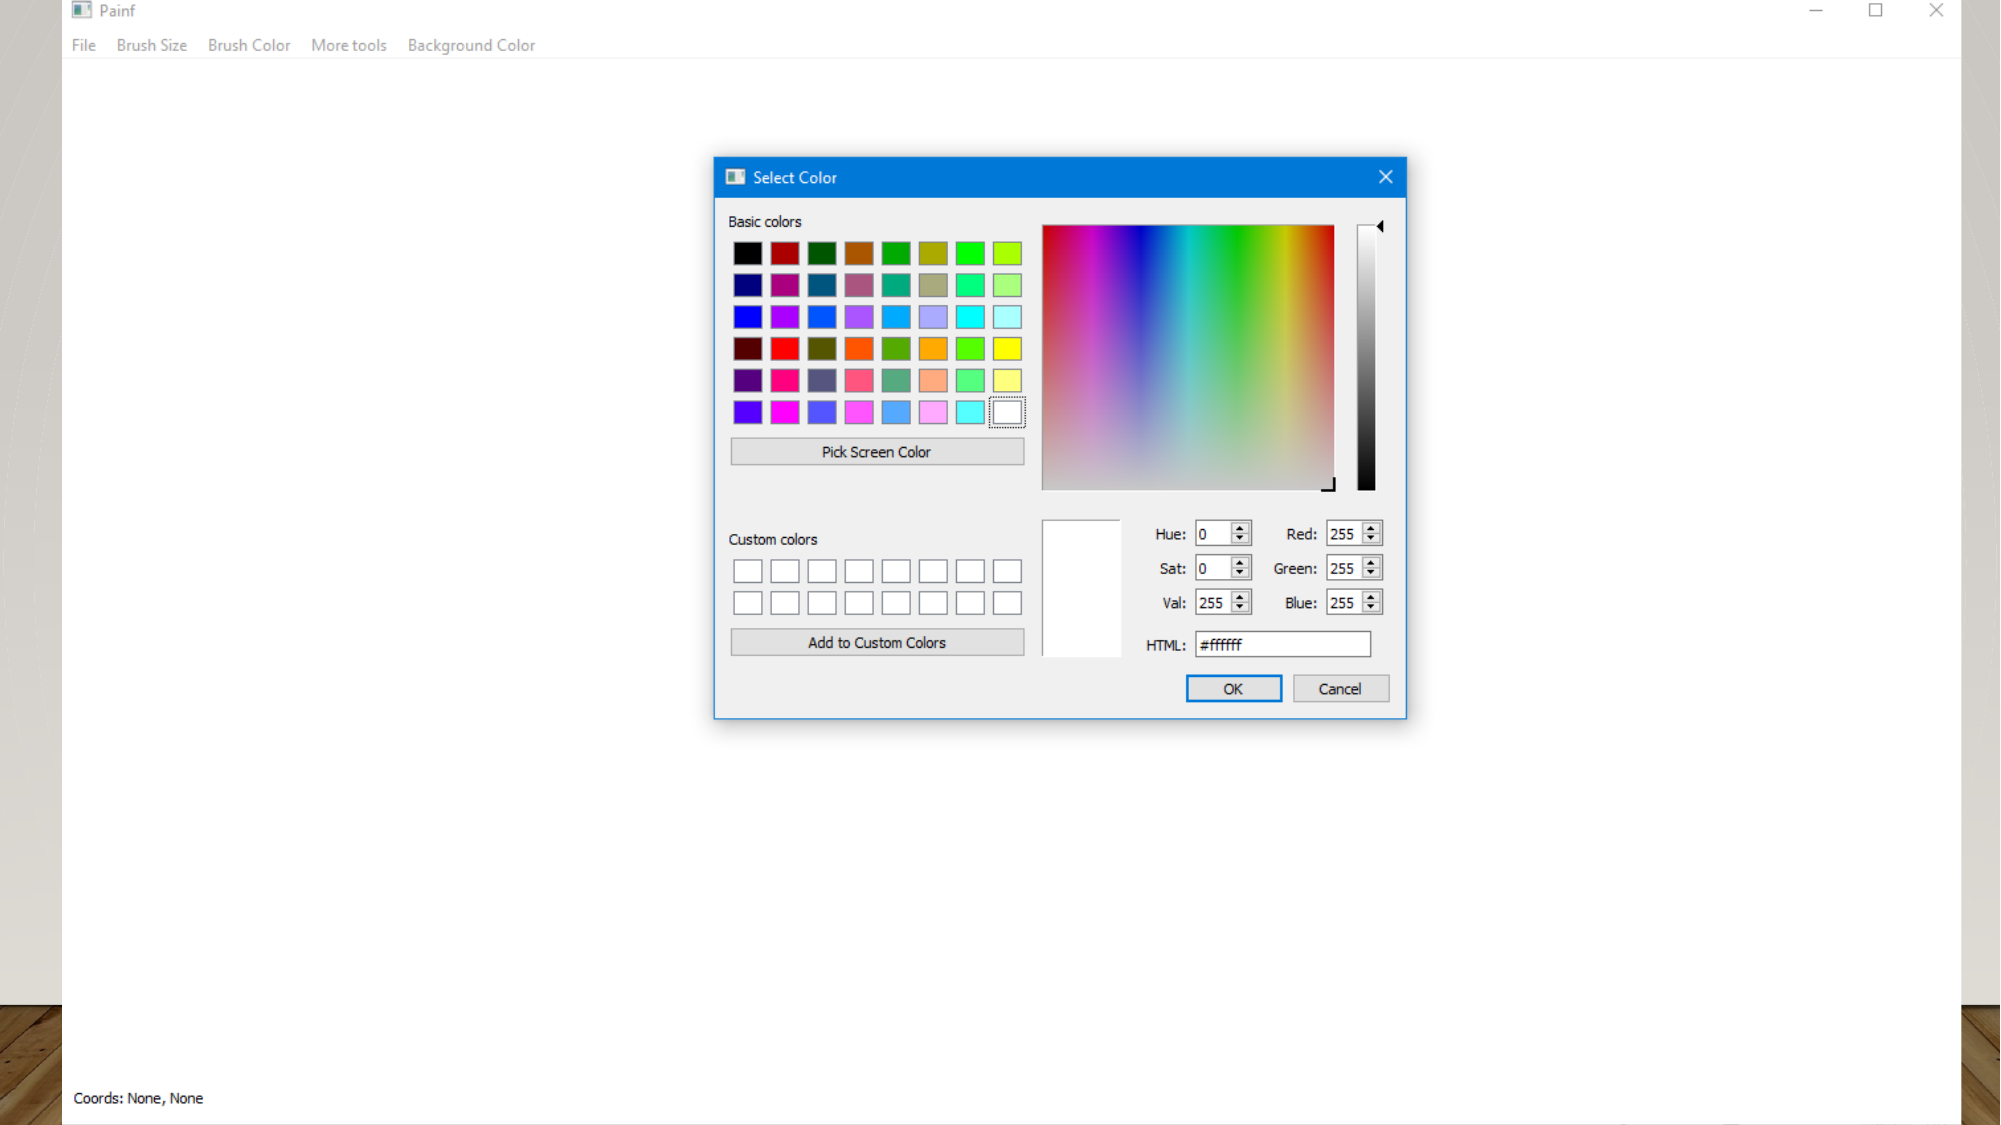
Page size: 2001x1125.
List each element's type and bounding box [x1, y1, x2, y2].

picture [0, 1005, 61, 1125]
picture [1962, 1005, 2000, 1125]
list [61, 0, 1962, 1125]
